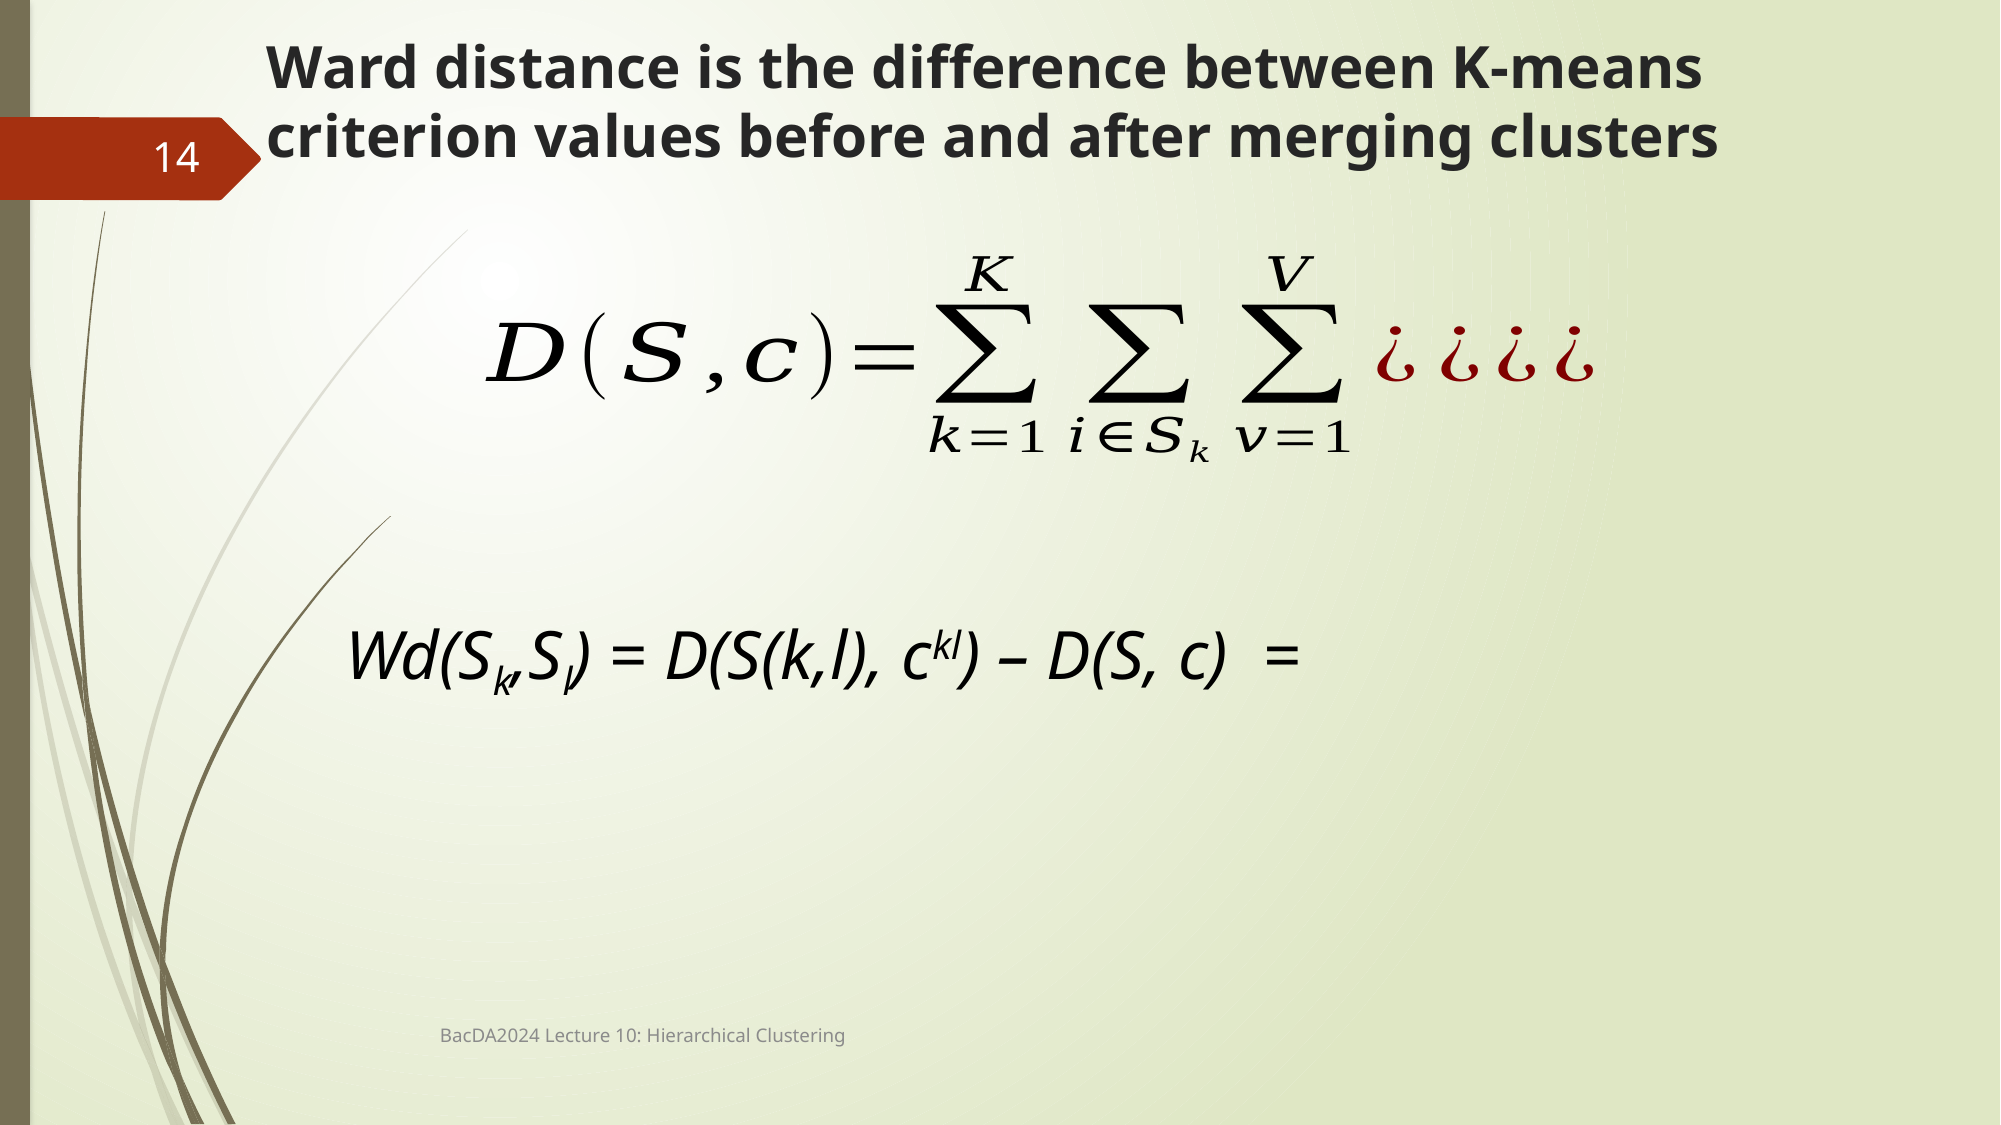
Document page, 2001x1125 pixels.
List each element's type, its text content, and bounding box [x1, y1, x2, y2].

text_box Wd(Sk,Sl) = D(S(k,l), ckl) – D(S, c) = [330, 605, 1525, 711]
footer BacDA2024 Lecture 10: Hierarchical Clustering [424, 1006, 1675, 1067]
title Ward distance is the difference between K-means criterion values before and after merging clusters [251, 22, 1913, 207]
slide_number 14 [87, 129, 216, 190]
